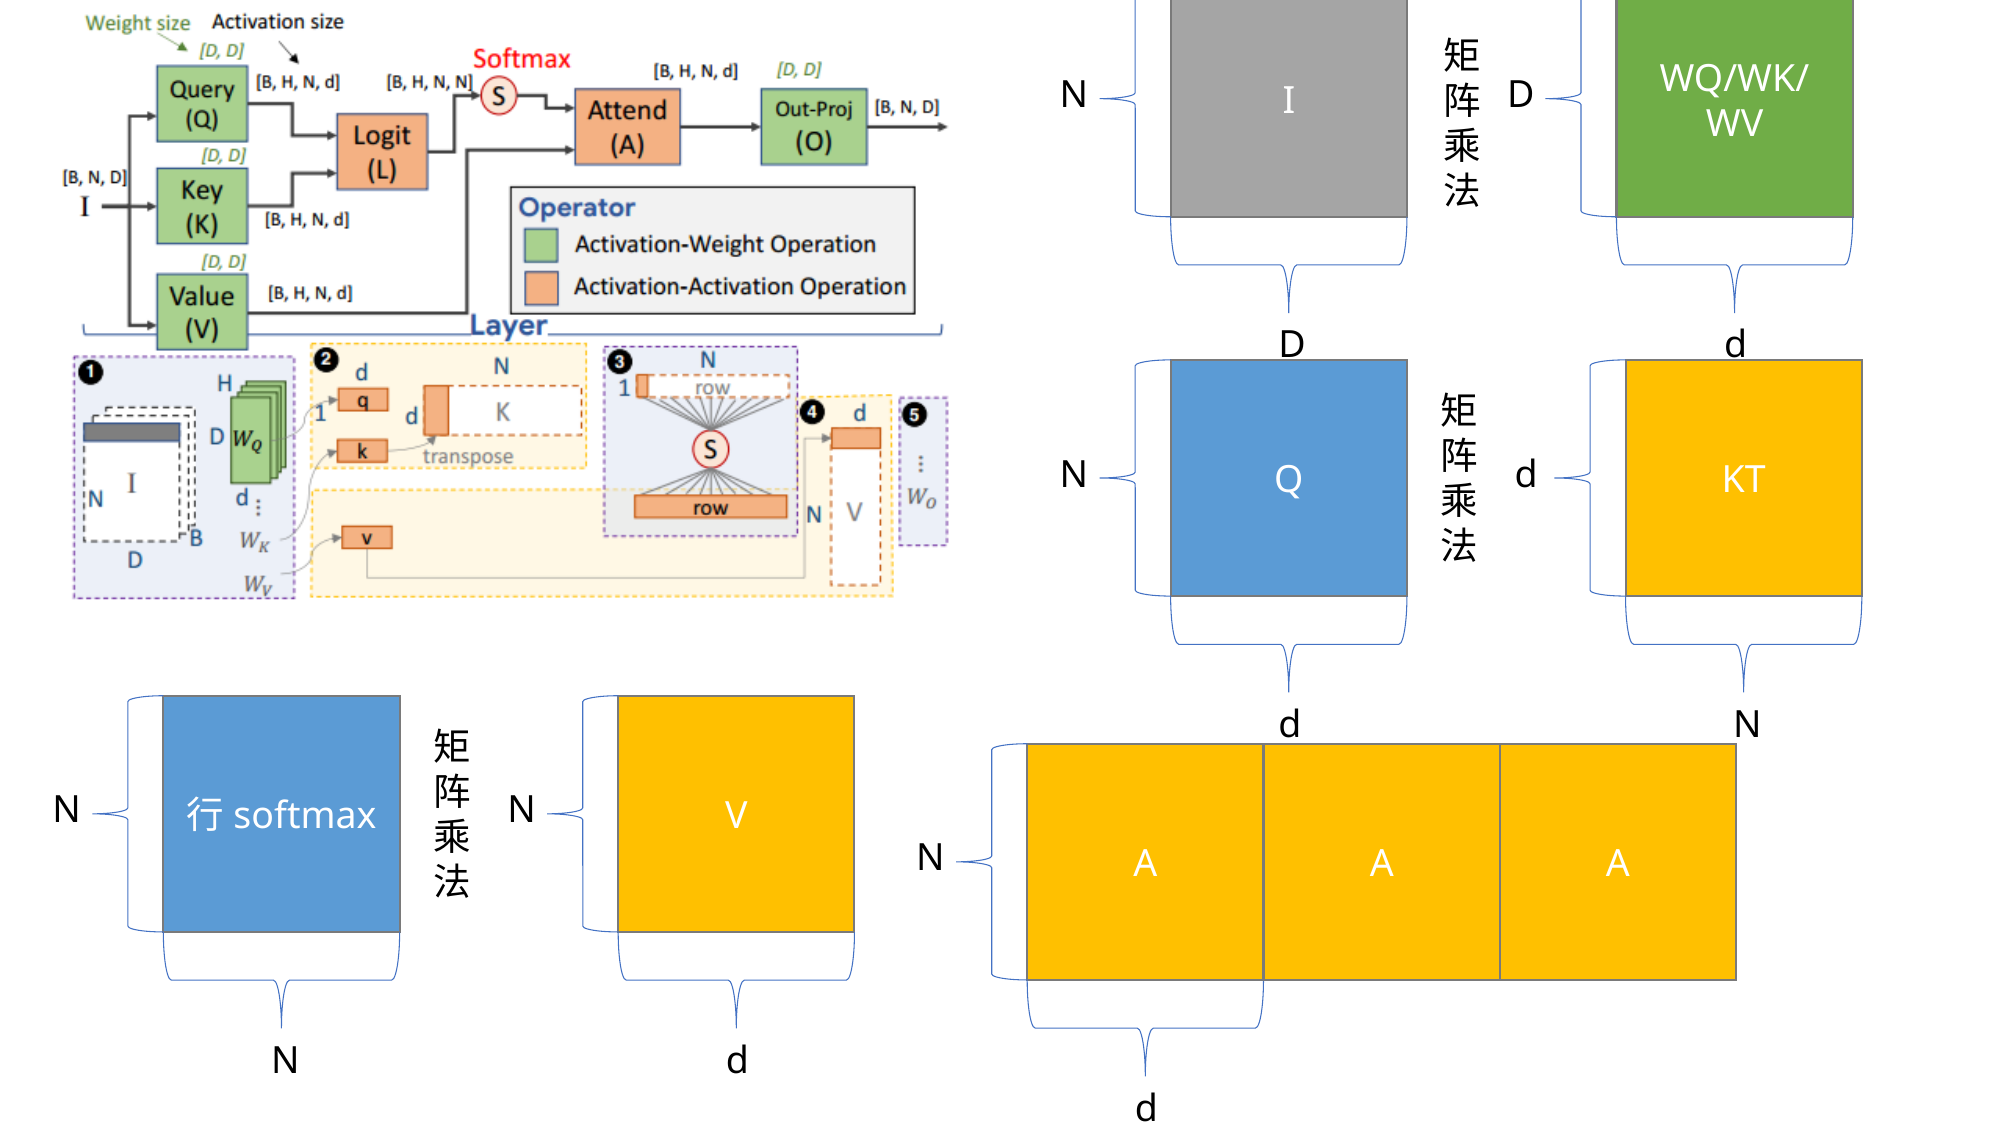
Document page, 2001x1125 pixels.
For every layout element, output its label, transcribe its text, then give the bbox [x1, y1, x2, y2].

text_box 矩阵乘法 [418, 715, 464, 911]
text_box [162, 932, 401, 1028]
text_box [1134, 0, 1171, 218]
text_box [1026, 980, 1265, 1076]
text_box N [492, 777, 582, 838]
text_box [617, 932, 856, 1028]
text_box N [901, 826, 991, 886]
text_box [1589, 359, 1626, 597]
text_box 矩阵乘法 [1425, 379, 1471, 575]
text_box [1580, 0, 1617, 218]
text_box d [1499, 442, 1589, 502]
text_box KT [1626, 359, 1863, 596]
text_box A [1263, 743, 1499, 981]
text_box 行softmax [164, 695, 401, 932]
text_box D [1492, 62, 1581, 123]
text_box d [1263, 692, 1368, 743]
text_box [582, 695, 619, 933]
text_box [1170, 596, 1408, 692]
text_box I [1171, 0, 1408, 216]
text_box N [1044, 62, 1134, 123]
text_box 矩阵乘法 [1428, 24, 1474, 220]
text_box [1615, 216, 1854, 312]
text_box [991, 743, 1028, 981]
text_box N [37, 777, 127, 838]
text_box D [1263, 312, 1368, 359]
text_box [1134, 359, 1171, 597]
text_box N [256, 1028, 360, 1088]
text_box V [619, 695, 855, 932]
text_box N [1044, 442, 1134, 502]
text_box d [711, 1028, 815, 1088]
text_box A [1028, 743, 1263, 980]
text_box A [1499, 743, 1737, 981]
text_box d [1120, 1076, 1224, 1125]
text_box [127, 695, 164, 933]
text_box N [1718, 692, 1822, 753]
text_box Q [1171, 359, 1408, 596]
text_box WQ/WK/WV [1617, 0, 1854, 216]
picture [27, 10, 991, 626]
text_box d [1709, 312, 1813, 359]
text_box [1625, 596, 1863, 692]
text_box [1170, 216, 1408, 312]
